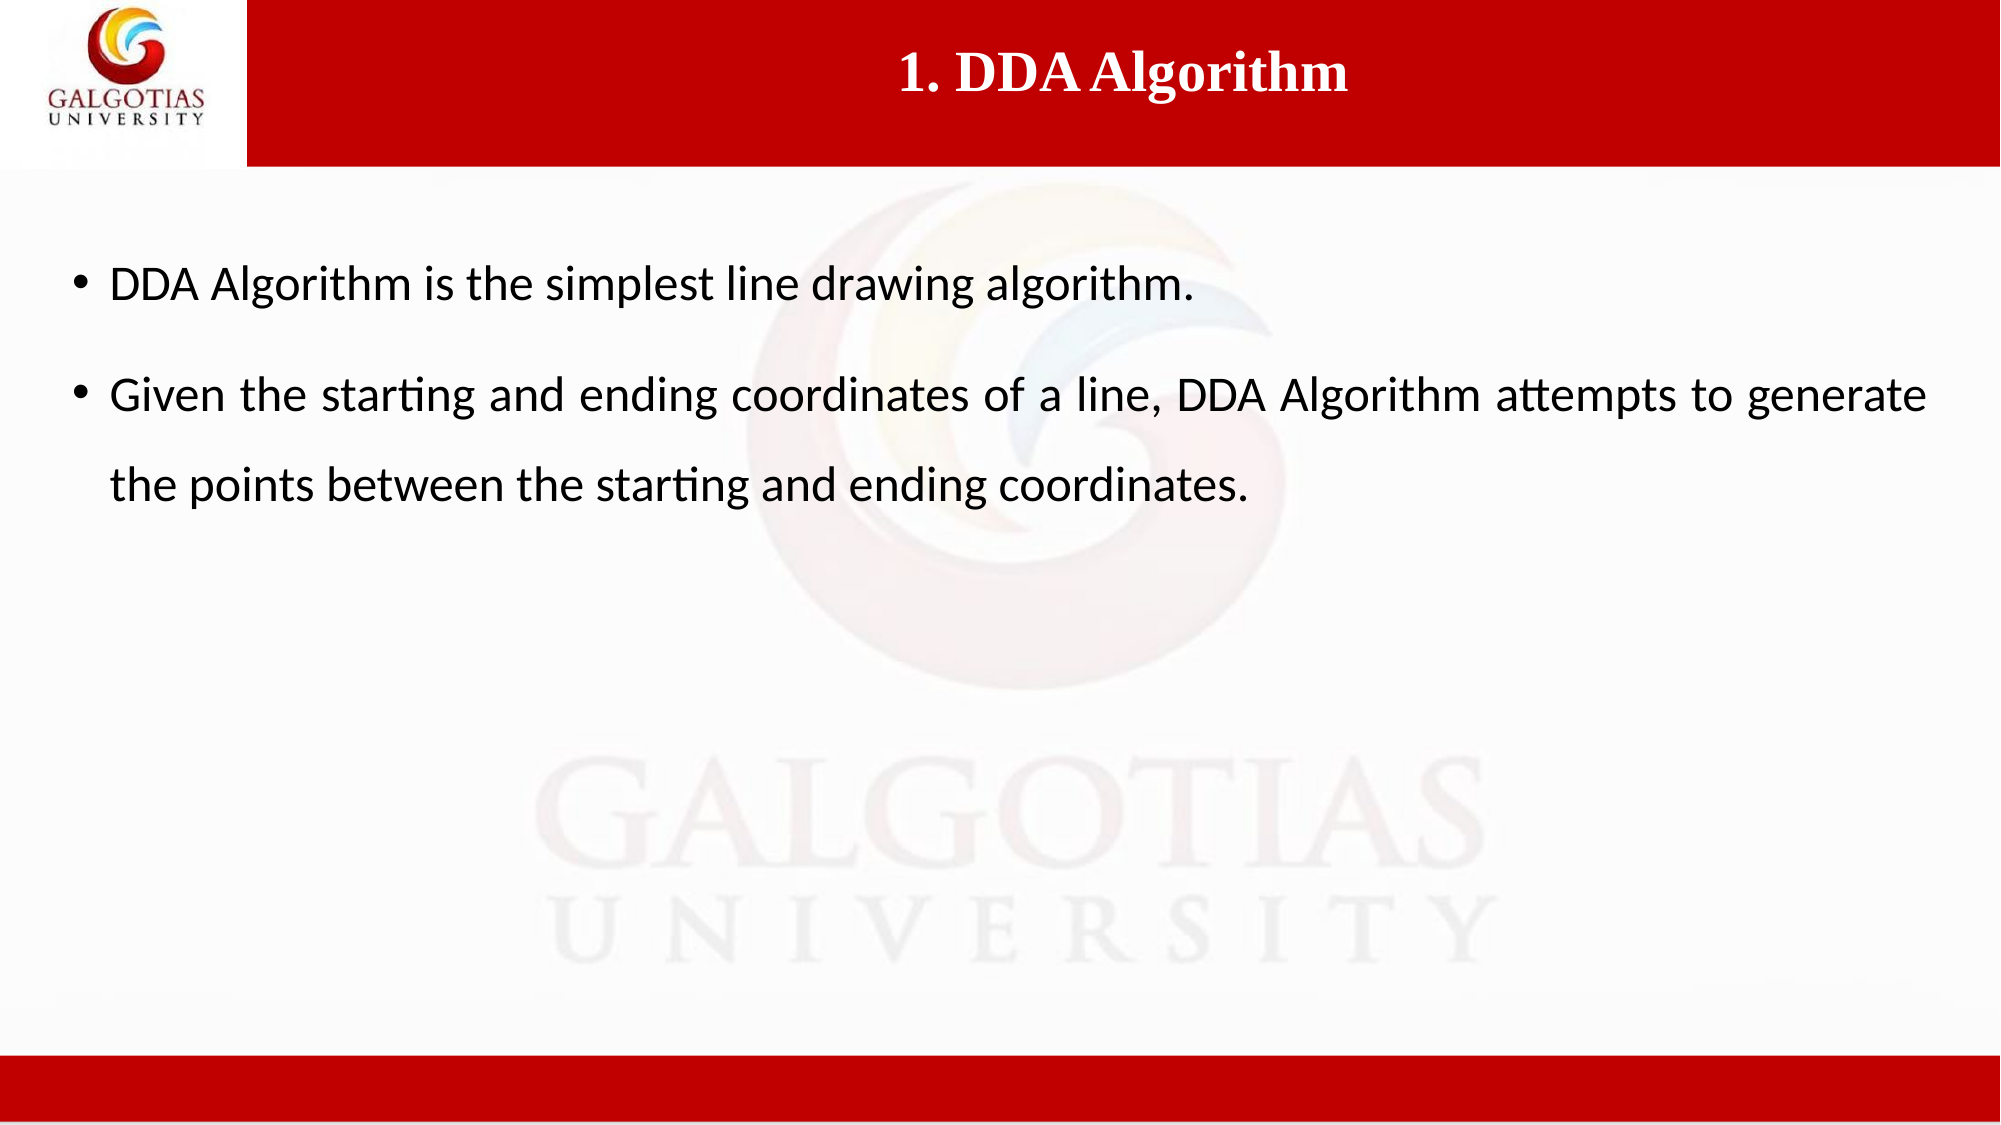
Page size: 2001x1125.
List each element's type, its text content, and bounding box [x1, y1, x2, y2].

list 1. DDA Algorithm [335, 34, 1912, 141]
list DDA Algorithm is the simplest line drawing algorithm. Given the starting and ending coordinates of a line, DDA Algorithm attempts to generate the points between the starting and ending coordinates. [57, 213, 1944, 1053]
picture [0, 0, 2001, 1125]
